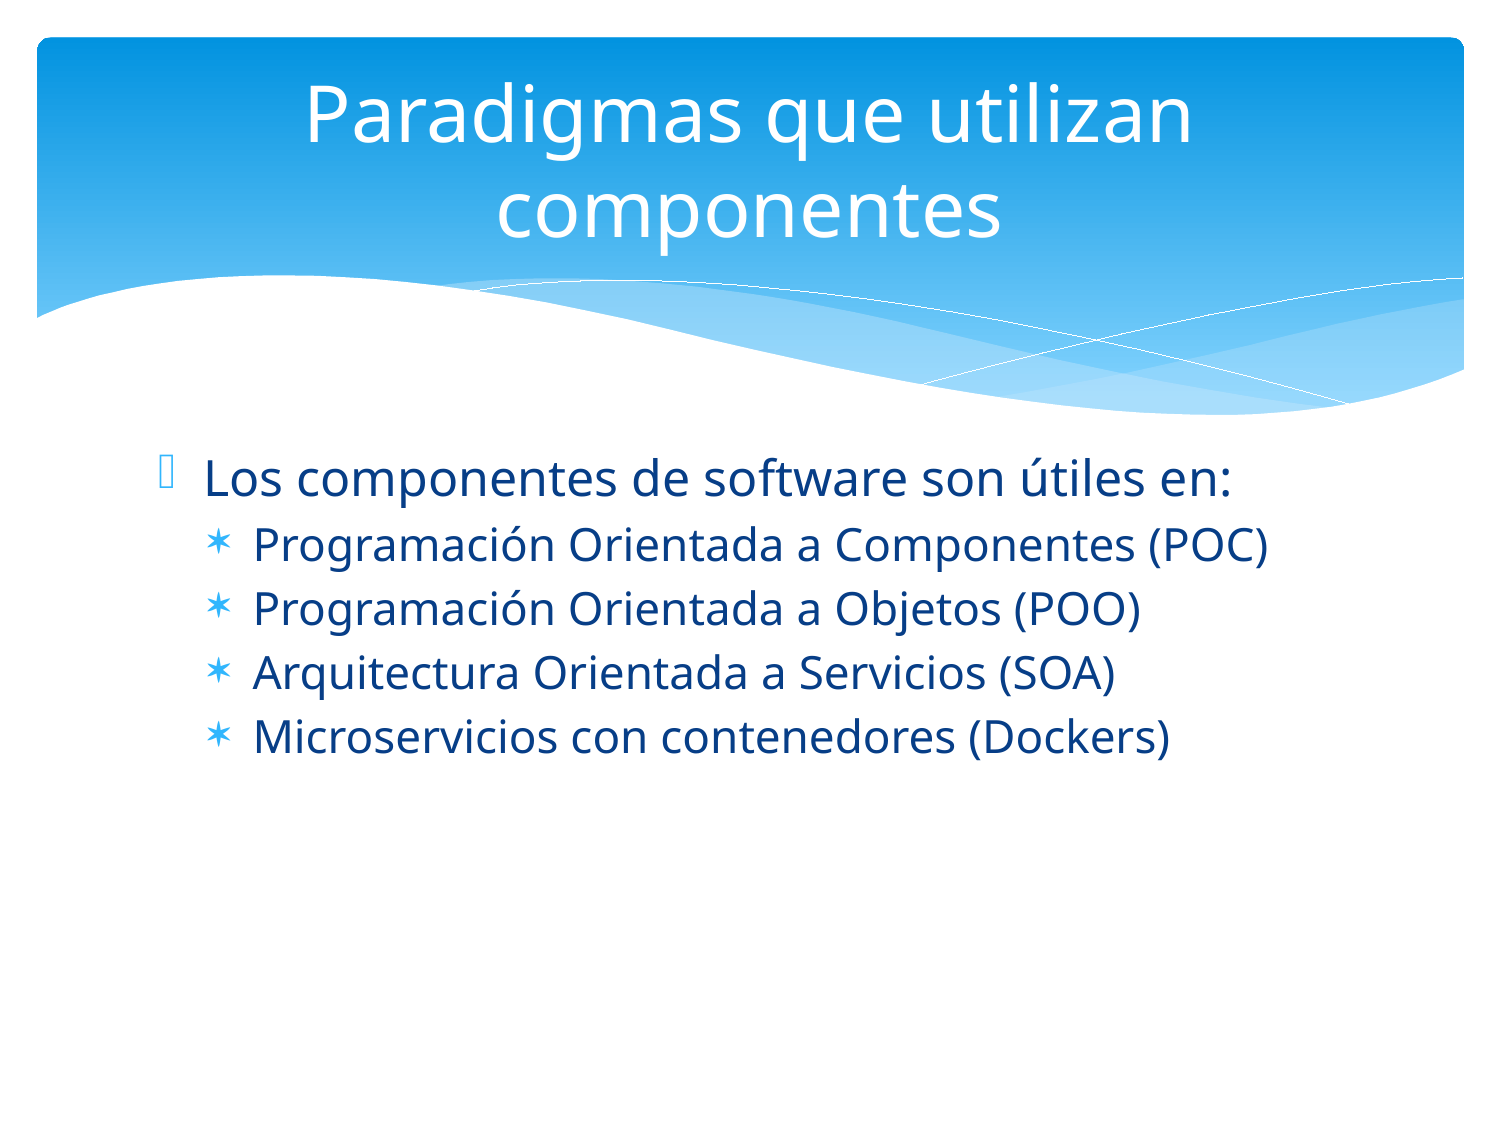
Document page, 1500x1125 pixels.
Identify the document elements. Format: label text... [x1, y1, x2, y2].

list Los componentes de software son útiles en: Programación Orientada a Componentes (POC) Programación Orientada a Objetos (POO) Arquitectura Orientada a Servicios (SOA)​ Microservicios con contenedores (Dockers) [143, 438, 1359, 1005]
title Paradigmas que utilizan componentes [75, 55, 1425, 261]
